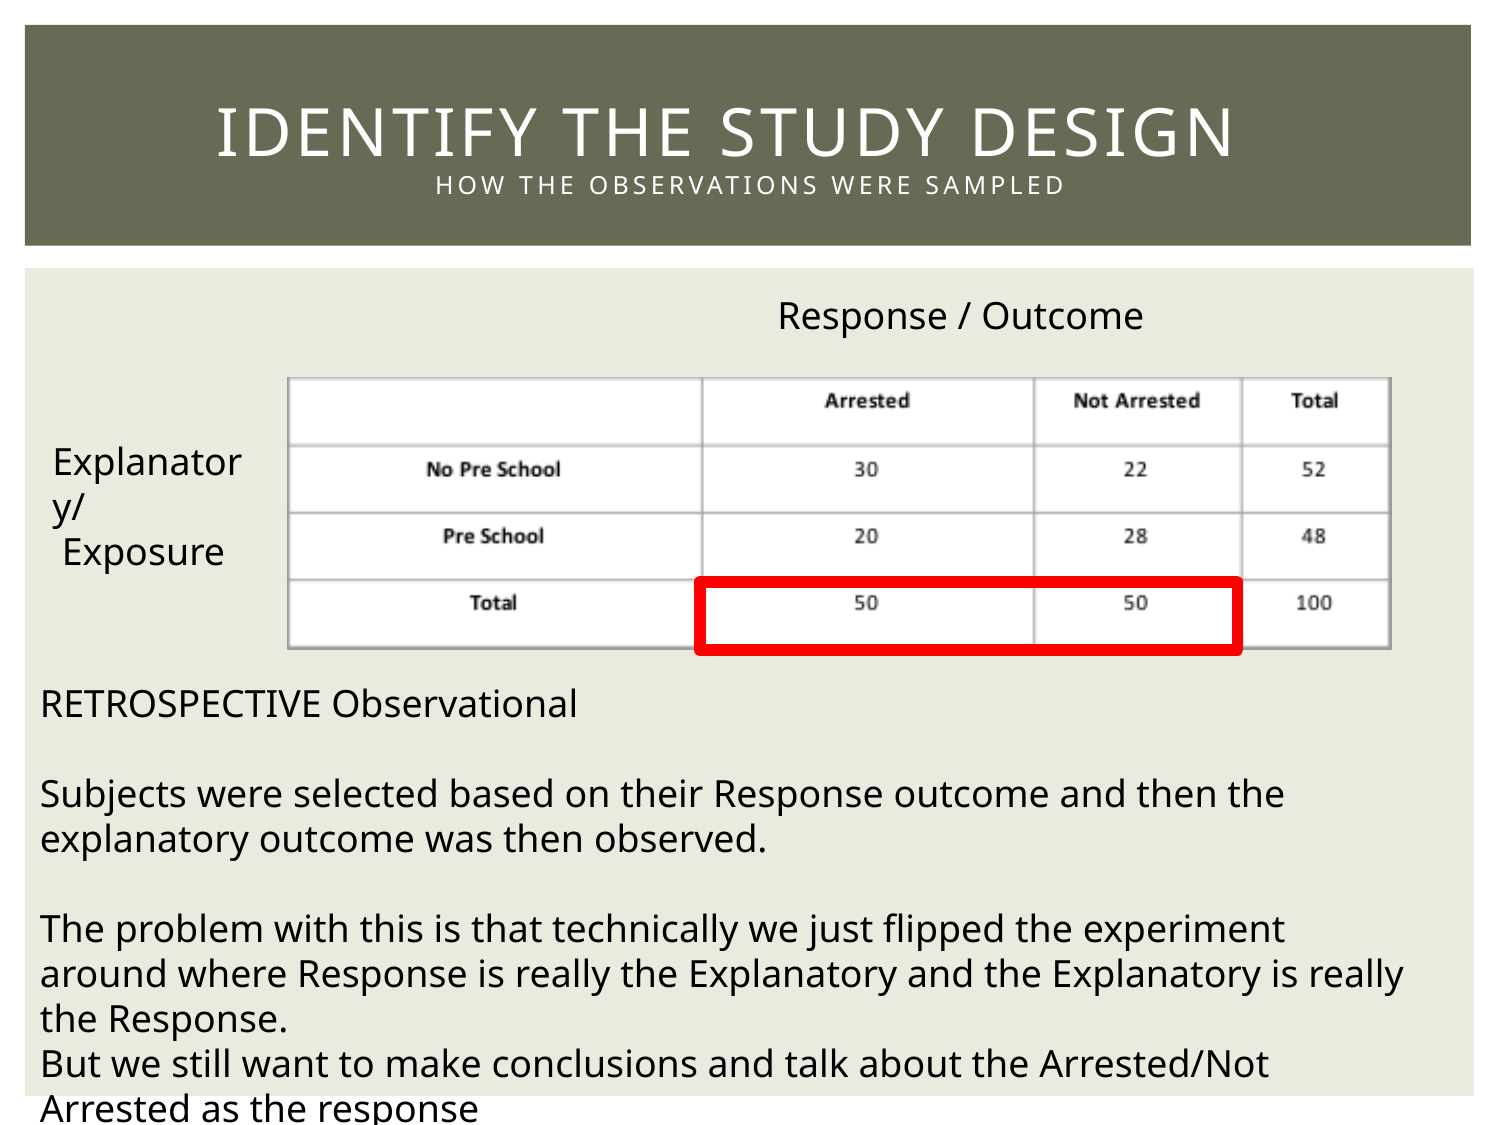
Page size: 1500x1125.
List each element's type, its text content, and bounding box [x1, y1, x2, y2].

text_box Explanatory/ Exposure [37, 430, 269, 581]
text_box Response / Outcome [762, 284, 1225, 345]
picture [287, 376, 1392, 651]
title Identify the study design How the Observations were sampled [62, 58, 1438, 232]
text_box RETROSPECTIVE Observational Subjects were selected based on their Response outcome and then the explanatory outcome was then observed. The problem with this is that technically we just flipped the experiment around where Response is really the Explanatory and the Explanatory is really the Response. But we still want to make conclusions and talk about the Arrested/Not Arrested as the response [25, 672, 1426, 1125]
